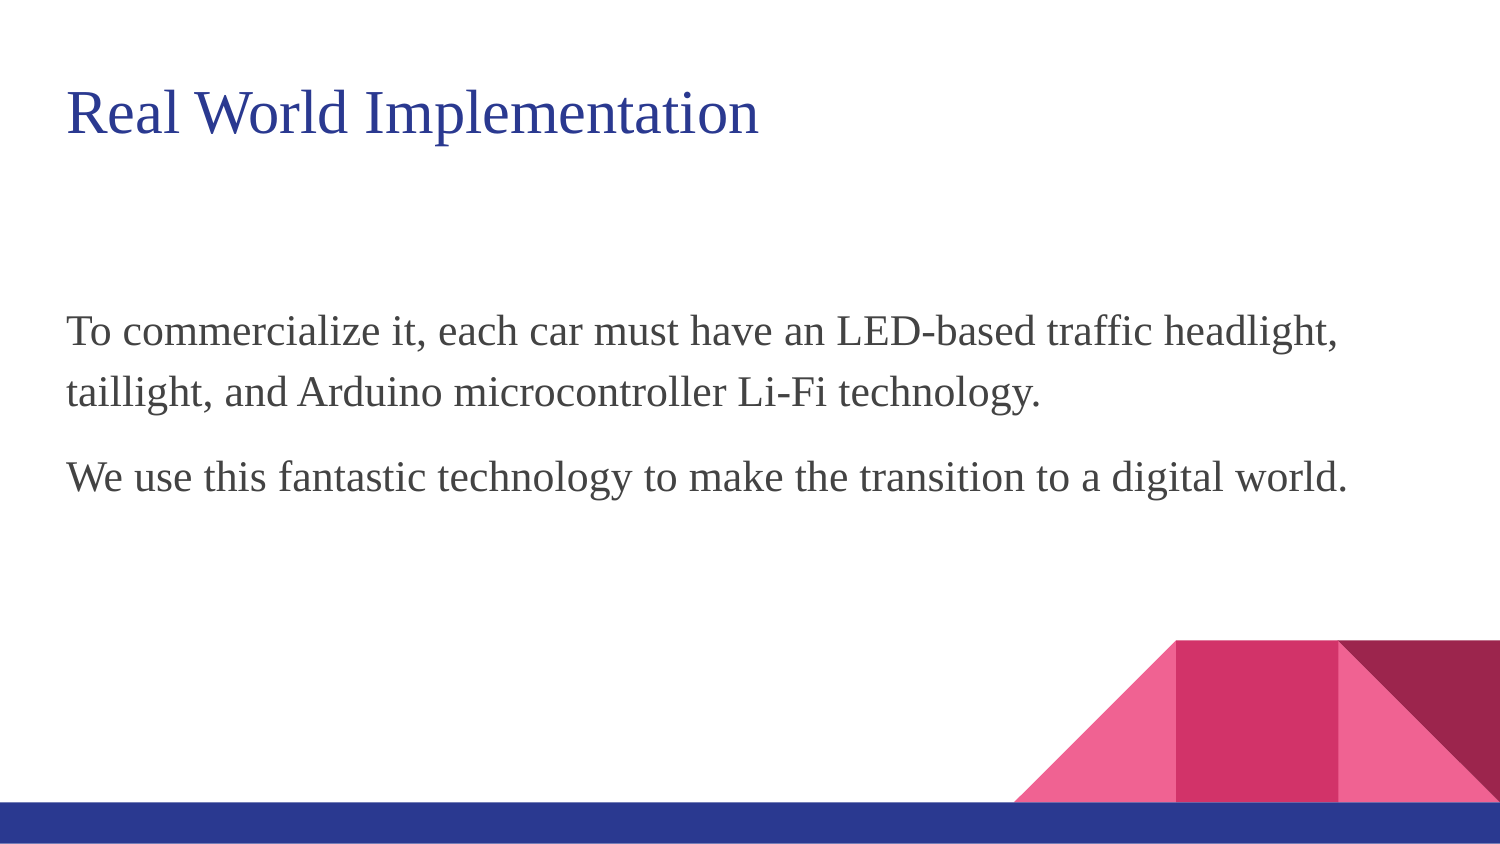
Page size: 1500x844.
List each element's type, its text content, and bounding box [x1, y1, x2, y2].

title Real World Implementation [51, 55, 1449, 156]
list To commercialize it, each car must have an LED-based traffic headlight, taillight, and Arduino microcontroller Li-Fi technology. We use this fantastic technology to make the transition to a digital world. [51, 201, 1449, 750]
